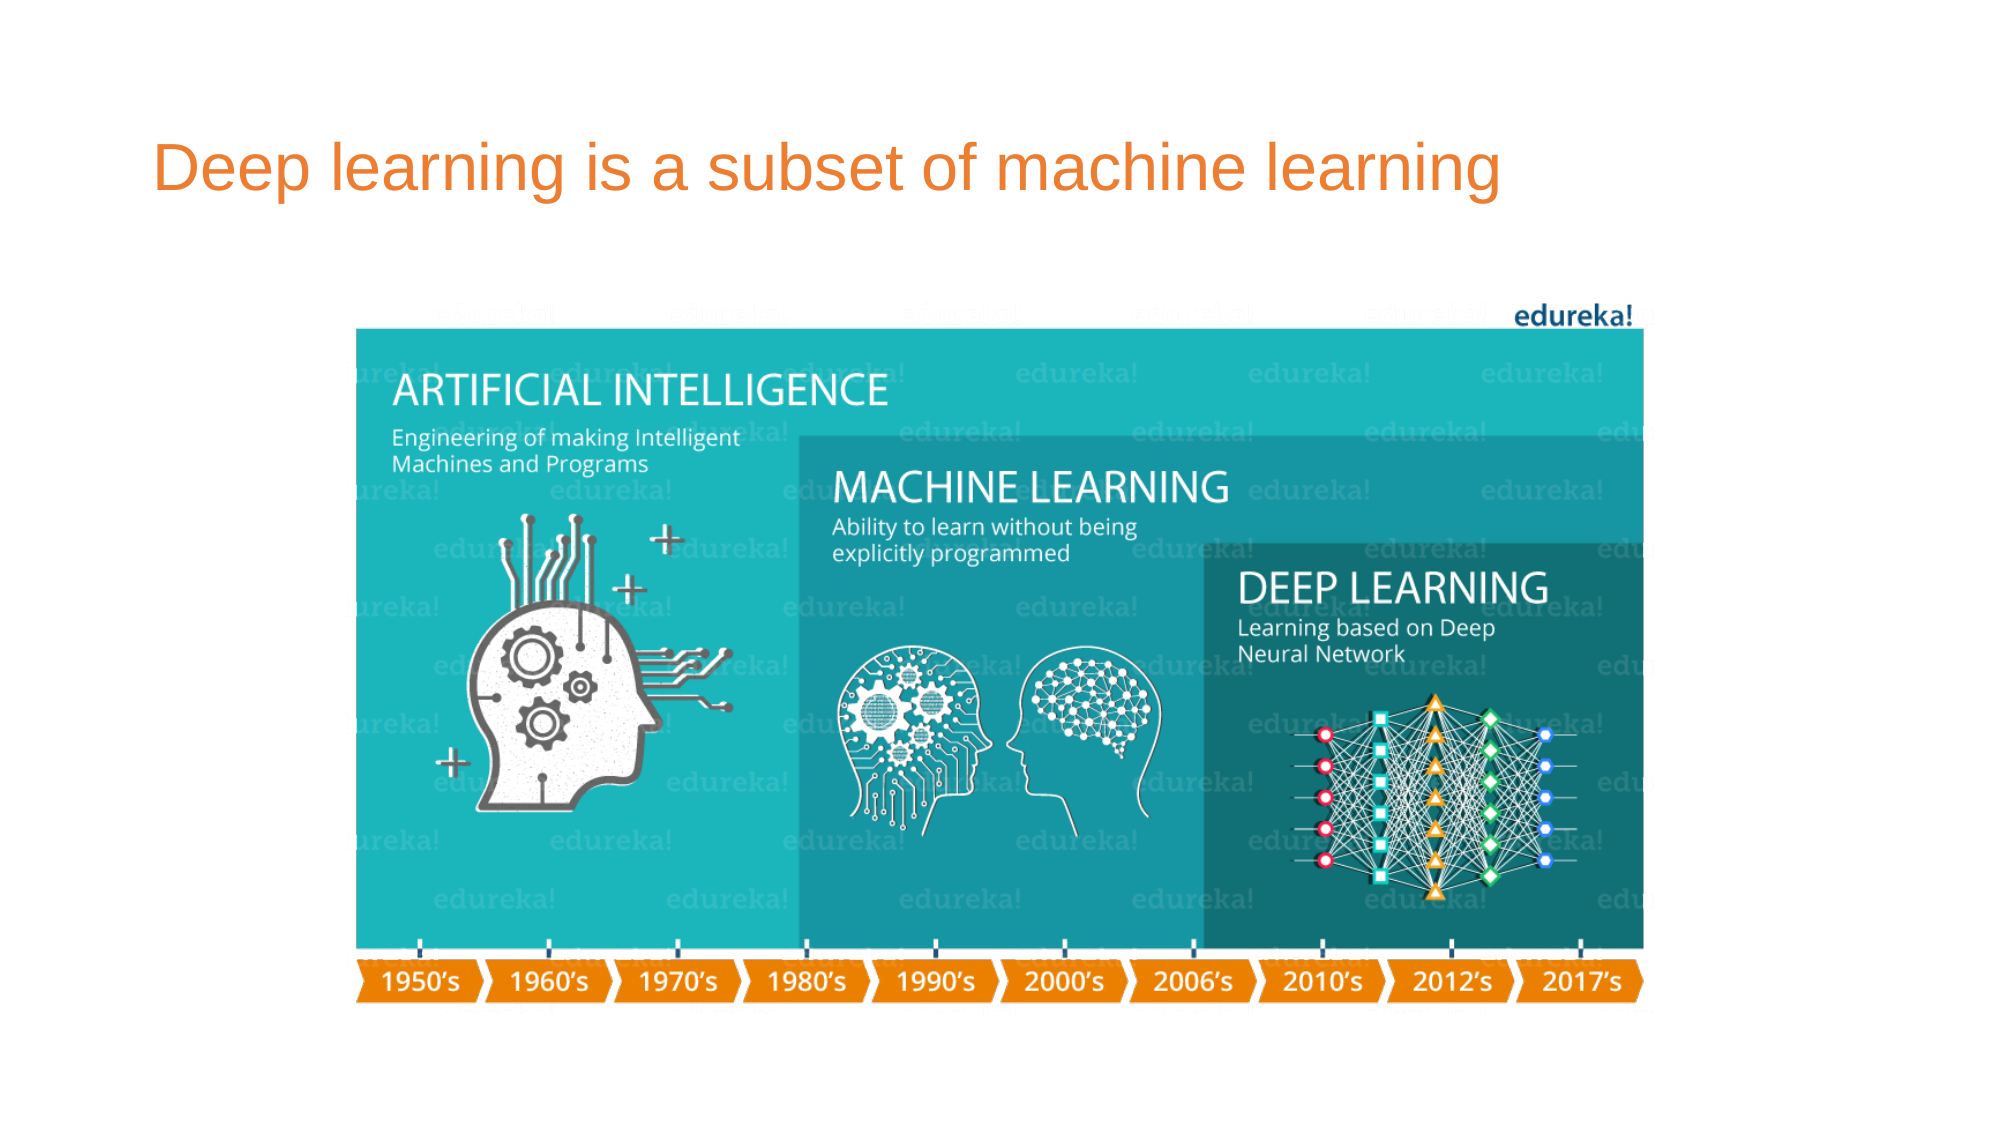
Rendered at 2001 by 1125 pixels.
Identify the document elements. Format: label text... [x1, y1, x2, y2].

title Deep learning is a subset of machine learning [137, 59, 1863, 278]
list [345, 299, 1655, 1014]
